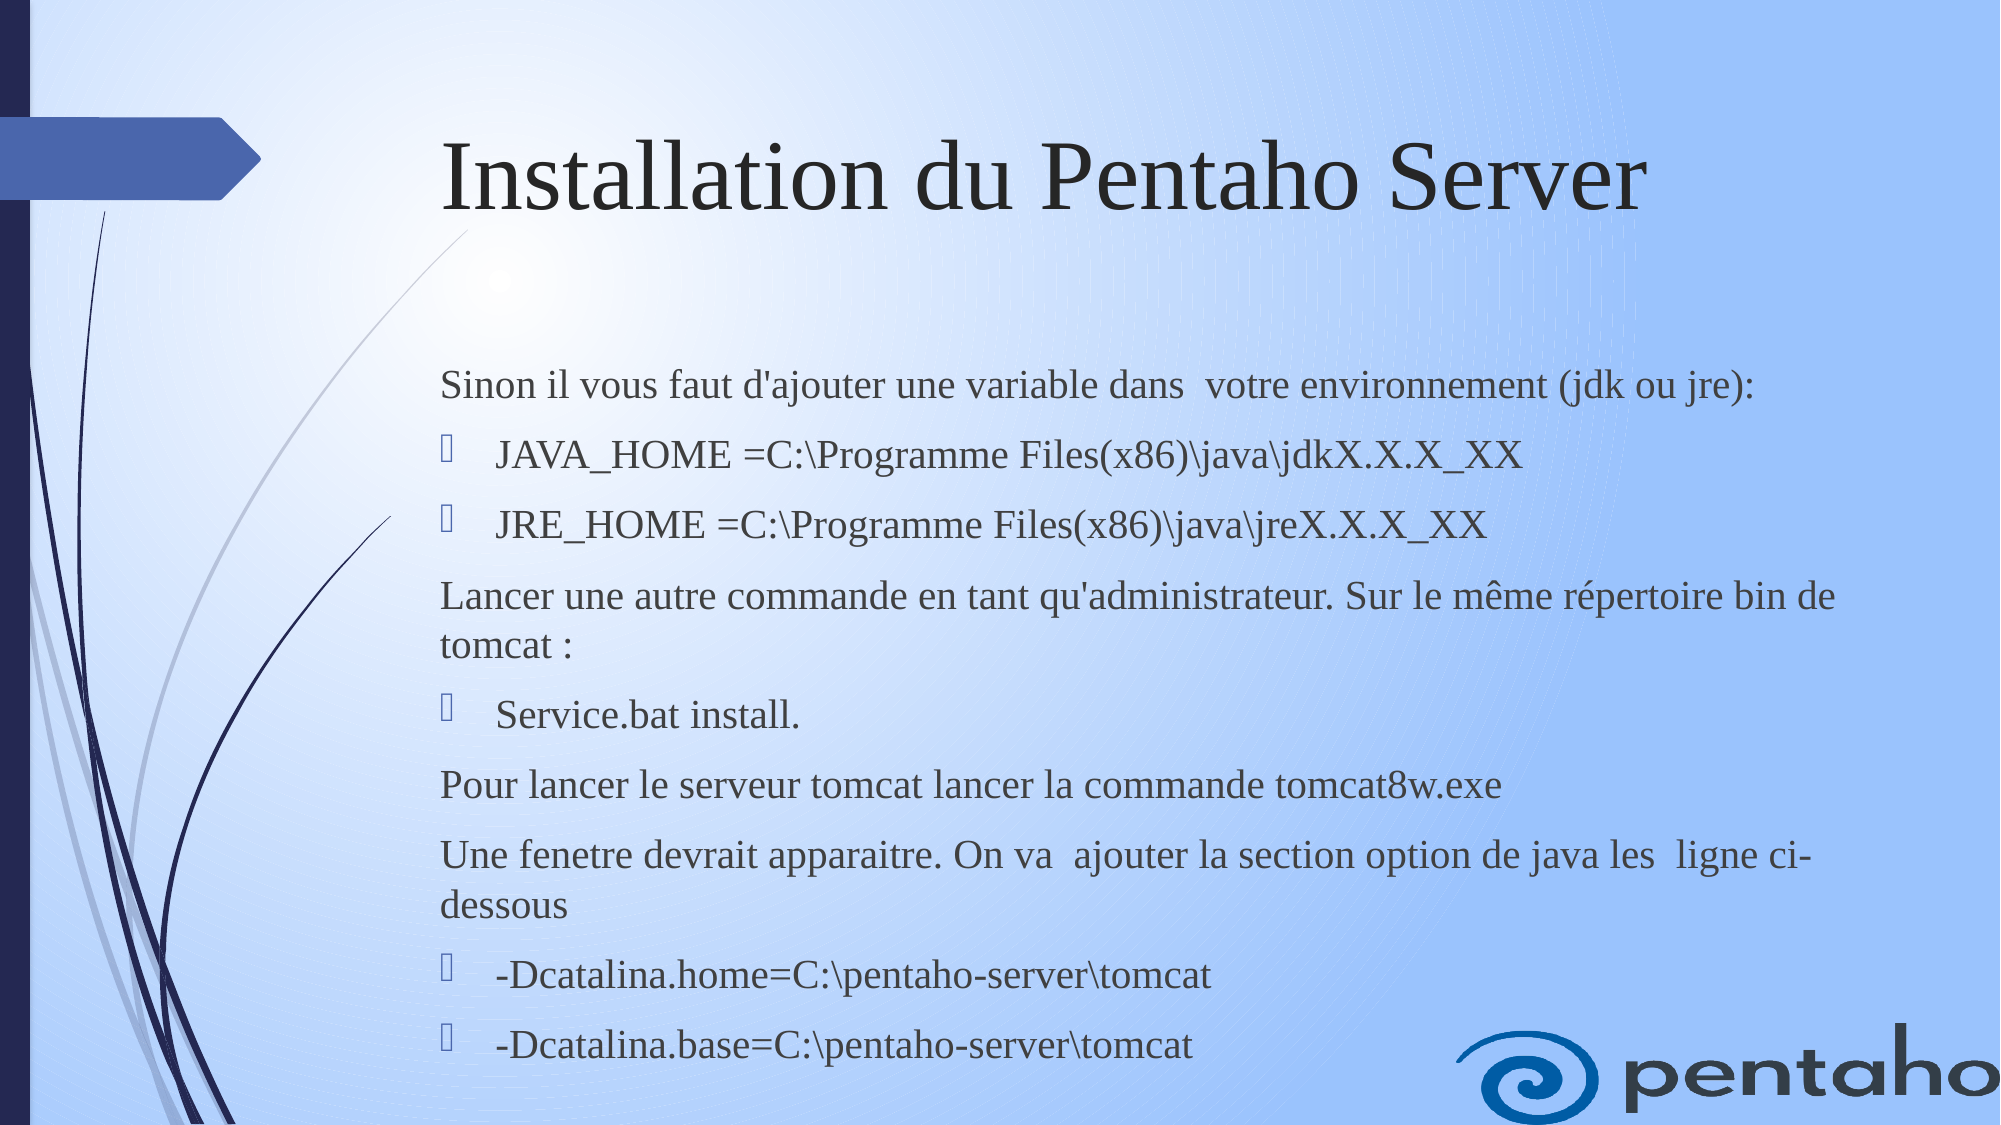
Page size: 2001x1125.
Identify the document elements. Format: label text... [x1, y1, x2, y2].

list Sinon il vous faut d'ajouter une variable dans votre environnement (jdk ou jre): JAVA_HOME =C:\Programme Files(x86)\java\jdkX.X.X_XX JRE_HOME =C:\Programme Files(x86)\java\jreX.X.X_XX Lancer une autre commande en tant qu'administrateur. Sur le même répertoire bin de tomcat : Service.bat install. Pour lancer le serveur tomcat lancer la commande tomcat8w.exe Une fenetre devrait apparaitre. On va ajouter la section option de java les ligne ci-dessous -Dcatalina.home=C:\pentaho-server\tomcat -Dcatalina.base=C:\pentaho-server\tomcat [424, 350, 1888, 1083]
picture [1456, 1022, 2000, 1125]
title Installation du Pentaho Server [425, 102, 1888, 250]
